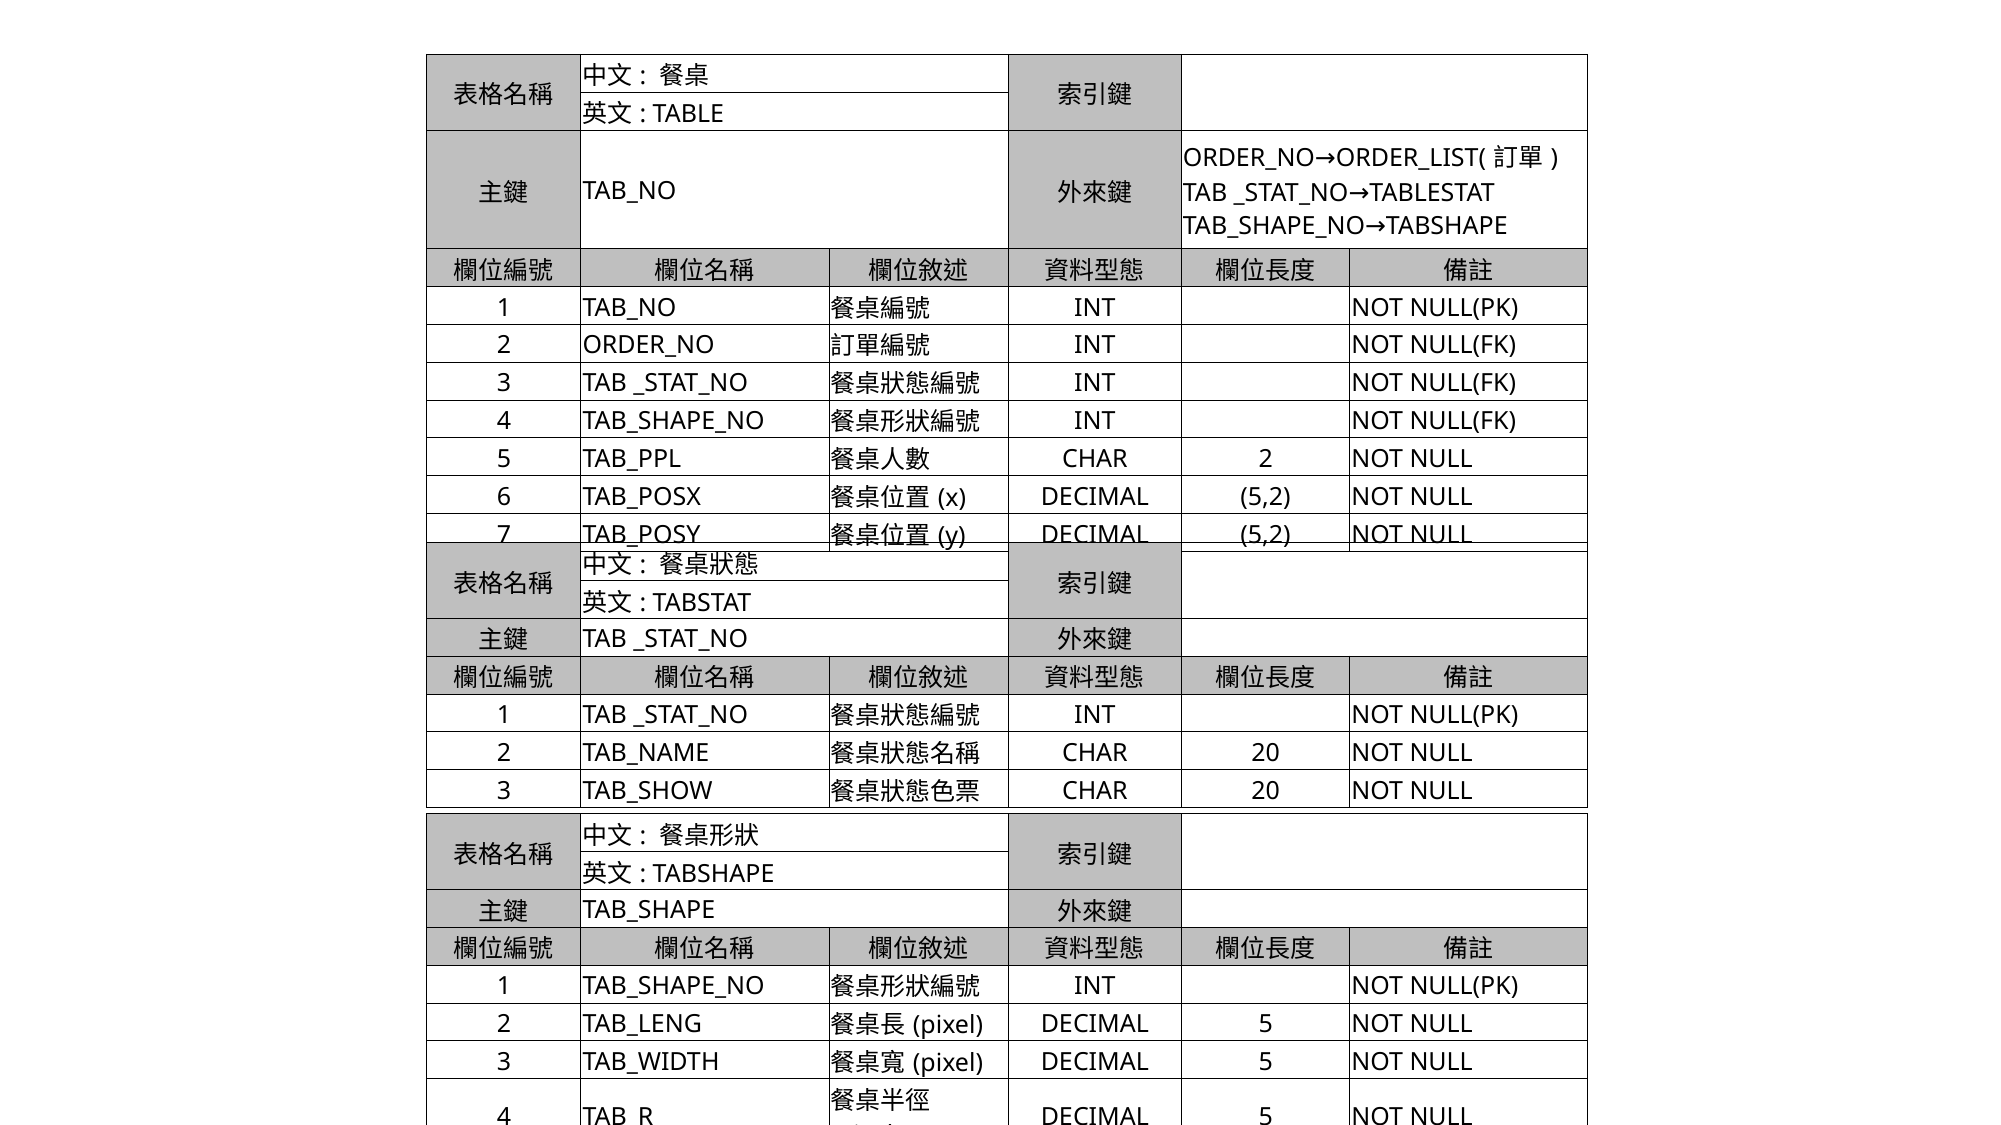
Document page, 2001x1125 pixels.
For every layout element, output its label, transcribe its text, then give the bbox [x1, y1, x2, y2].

table_cell 餐桌形狀編號 [830, 401, 1008, 437]
table_cell 1 [427, 966, 580, 1003]
table_cell 餐桌狀態編號 [830, 695, 1008, 731]
table_cell NOT NULL(PK) [1350, 695, 1587, 731]
table_header [1182, 543, 1587, 618]
table_cell TAB_NAME [581, 732, 829, 769]
table_cell 主鍵 [427, 890, 580, 927]
table_cell 英文: TABSTAT [581, 581, 1008, 618]
table_cell [1182, 401, 1349, 437]
table_header 表格名稱 [427, 814, 580, 889]
table_header [1182, 814, 1587, 889]
table_cell TAB_WIDTH [581, 1041, 829, 1078]
table_cell DECIMAL [1009, 1004, 1181, 1040]
table_cell 1 [427, 287, 580, 324]
table_cell 欄位編號 [427, 249, 580, 286]
table_cell 2 [427, 1004, 580, 1040]
table_header 表格名稱 [427, 543, 580, 618]
table_header 表格名稱 [427, 55, 580, 130]
table_cell NOT NULL(FK) [1350, 401, 1587, 437]
table_cell 20 [1182, 770, 1349, 807]
table_cell TAB _STAT_NO [581, 695, 829, 731]
table_cell 欄位名稱 [581, 928, 829, 965]
table_header 中文: 餐桌狀態 [581, 543, 1008, 580]
table_cell 訂單編號 [830, 325, 1008, 362]
table_cell 備註 [1350, 657, 1587, 694]
table_cell CHAR [1009, 438, 1181, 475]
table_cell TAB_SHOW [581, 770, 829, 807]
table_cell 4 [427, 1079, 580, 1125]
table_cell 2 [427, 732, 580, 769]
table_cell TAB_NO [581, 287, 829, 324]
table_cell 主鍵 [427, 131, 580, 248]
table_cell 餐桌人數 [830, 438, 1008, 475]
table_cell 餐桌位置(x) [830, 476, 1008, 513]
table_cell 7 [427, 514, 580, 542]
table_cell 資料型態 [1009, 928, 1181, 965]
table_cell 英文: TABSHAPE [581, 852, 1008, 889]
table_cell 2 [1182, 438, 1349, 475]
table_cell CHAR [1009, 732, 1181, 769]
table_cell 外來鍵 [1009, 619, 1181, 656]
table_cell 欄位名稱 [581, 657, 829, 694]
table_header 中文: 餐桌 [581, 55, 1008, 92]
table_cell (5,2) [1182, 514, 1349, 542]
table_cell 備註 [1350, 928, 1587, 965]
table_header 索引鍵 [1009, 814, 1181, 889]
table_cell [1182, 325, 1349, 362]
table_cell 餐桌狀態編號 [830, 363, 1008, 400]
table_cell TAB _STAT_NO [581, 363, 829, 400]
table_cell 外來鍵 [1009, 890, 1181, 927]
table_cell TAB_SHAPE [581, 890, 1008, 927]
table_cell 欄位編號 [427, 657, 580, 694]
table_cell TAB_POSY [581, 514, 829, 542]
table_cell 餐桌長(pixel) [830, 1004, 1008, 1040]
table_cell NOT NULL(PK) [1350, 966, 1587, 1003]
table_cell 欄位長度 [1182, 657, 1349, 694]
table_header 索引鍵 [1009, 55, 1181, 130]
table_cell INT [1009, 325, 1181, 362]
table_cell 主鍵 [427, 619, 580, 656]
table_cell 5 [1182, 1079, 1349, 1125]
table_cell 欄位敘述 [830, 657, 1008, 694]
table_cell 欄位長度 [1182, 249, 1349, 286]
table_cell ORDER_NO [581, 325, 829, 362]
table_cell TAB_SHAPE_NO [581, 966, 829, 1003]
table_cell 餐桌寬(pixel) [830, 1041, 1008, 1078]
table_header 中文: 餐桌形狀 [581, 814, 1008, 851]
table_cell NOT NULL [1350, 732, 1587, 769]
table_cell 餐桌編號 [830, 287, 1008, 324]
table_cell [1182, 619, 1587, 656]
table_cell TAB_LENG [581, 1004, 829, 1040]
table_cell 餐桌狀態色票 [830, 770, 1008, 807]
table_cell INT [1009, 401, 1181, 437]
table_cell TAB _STAT_NO [581, 619, 1008, 656]
table_cell 欄位敘述 [830, 249, 1008, 286]
table_cell 餐桌形狀編號 [830, 966, 1008, 1003]
table_cell NOT NULL(PK) [1350, 287, 1587, 324]
table_cell 5 [427, 438, 580, 475]
table_cell 英文: TABLE [581, 93, 1008, 130]
table_cell 餐桌位置(y) [830, 514, 1008, 542]
table_cell 2 [427, 325, 580, 362]
table_cell 欄位名稱 [581, 249, 829, 286]
table_cell NOT NULL [1350, 514, 1587, 542]
table_header [1182, 55, 1587, 130]
table_cell 3 [427, 363, 580, 400]
table_cell 5 [1182, 1041, 1349, 1078]
table_cell DECIMAL [1009, 476, 1181, 513]
table_cell INT [1009, 966, 1181, 1003]
table_cell DECIMAL [1009, 1079, 1181, 1125]
table_cell 餐桌狀態名稱 [830, 732, 1008, 769]
table_cell NOT NULL [1350, 770, 1587, 807]
table_cell 20 [1182, 732, 1349, 769]
table_cell TAB_POSX [581, 476, 829, 513]
table_cell INT [1009, 363, 1181, 400]
table_cell [1182, 966, 1349, 1003]
table_cell INT [1009, 695, 1181, 731]
table_cell NOT NULL [1350, 1079, 1587, 1125]
table_cell DECIMAL [1009, 514, 1181, 542]
table_cell 4 [427, 401, 580, 437]
table_cell NOT NULL [1350, 476, 1587, 513]
table_cell 欄位敘述 [830, 928, 1008, 965]
table_cell CHAR [1009, 770, 1181, 807]
table_cell INT [1009, 287, 1181, 324]
table_cell [1182, 890, 1587, 927]
table_cell 備註 [1350, 249, 1587, 286]
table_cell 1 [427, 695, 580, 731]
table_cell 資料型態 [1009, 657, 1181, 694]
table_cell [1182, 287, 1349, 324]
table_cell 欄位長度 [1182, 928, 1349, 965]
table_cell TAB_NO [581, 131, 1008, 248]
table_cell [1182, 695, 1349, 731]
table_cell NOT NULL(FK) [1350, 325, 1587, 362]
table_cell 欄位編號 [427, 928, 580, 965]
table_cell NOT NULL(FK) [1350, 363, 1587, 400]
table_cell TAB_R [581, 1079, 829, 1125]
table_header 索引鍵 [1009, 543, 1181, 618]
table_cell 3 [427, 1041, 580, 1078]
table_cell NOT NULL [1350, 438, 1587, 475]
table_cell ORDER_NO→ORDER_LIST(訂單) TAB _STAT_NO→TABLESTAT TAB_SHAPE_NO→TABSHAPE [1182, 131, 1587, 248]
table_cell 資料型態 [1009, 249, 1181, 286]
table_cell 餐桌半徑(pixel) [830, 1079, 1008, 1125]
table_cell 外來鍵 [1009, 131, 1181, 248]
table_cell DECIMAL [1009, 1041, 1181, 1078]
table_cell NOT NULL [1350, 1004, 1587, 1040]
table_cell 3 [427, 770, 580, 807]
table_cell 5 [1182, 1004, 1349, 1040]
table_cell [1182, 363, 1349, 400]
table_cell TAB_SHAPE_NO [581, 401, 829, 437]
table_cell (5,2) [1182, 476, 1349, 513]
table_cell TAB_PPL [581, 438, 829, 475]
table_cell NOT NULL [1350, 1041, 1587, 1078]
table_cell 6 [427, 476, 580, 513]
